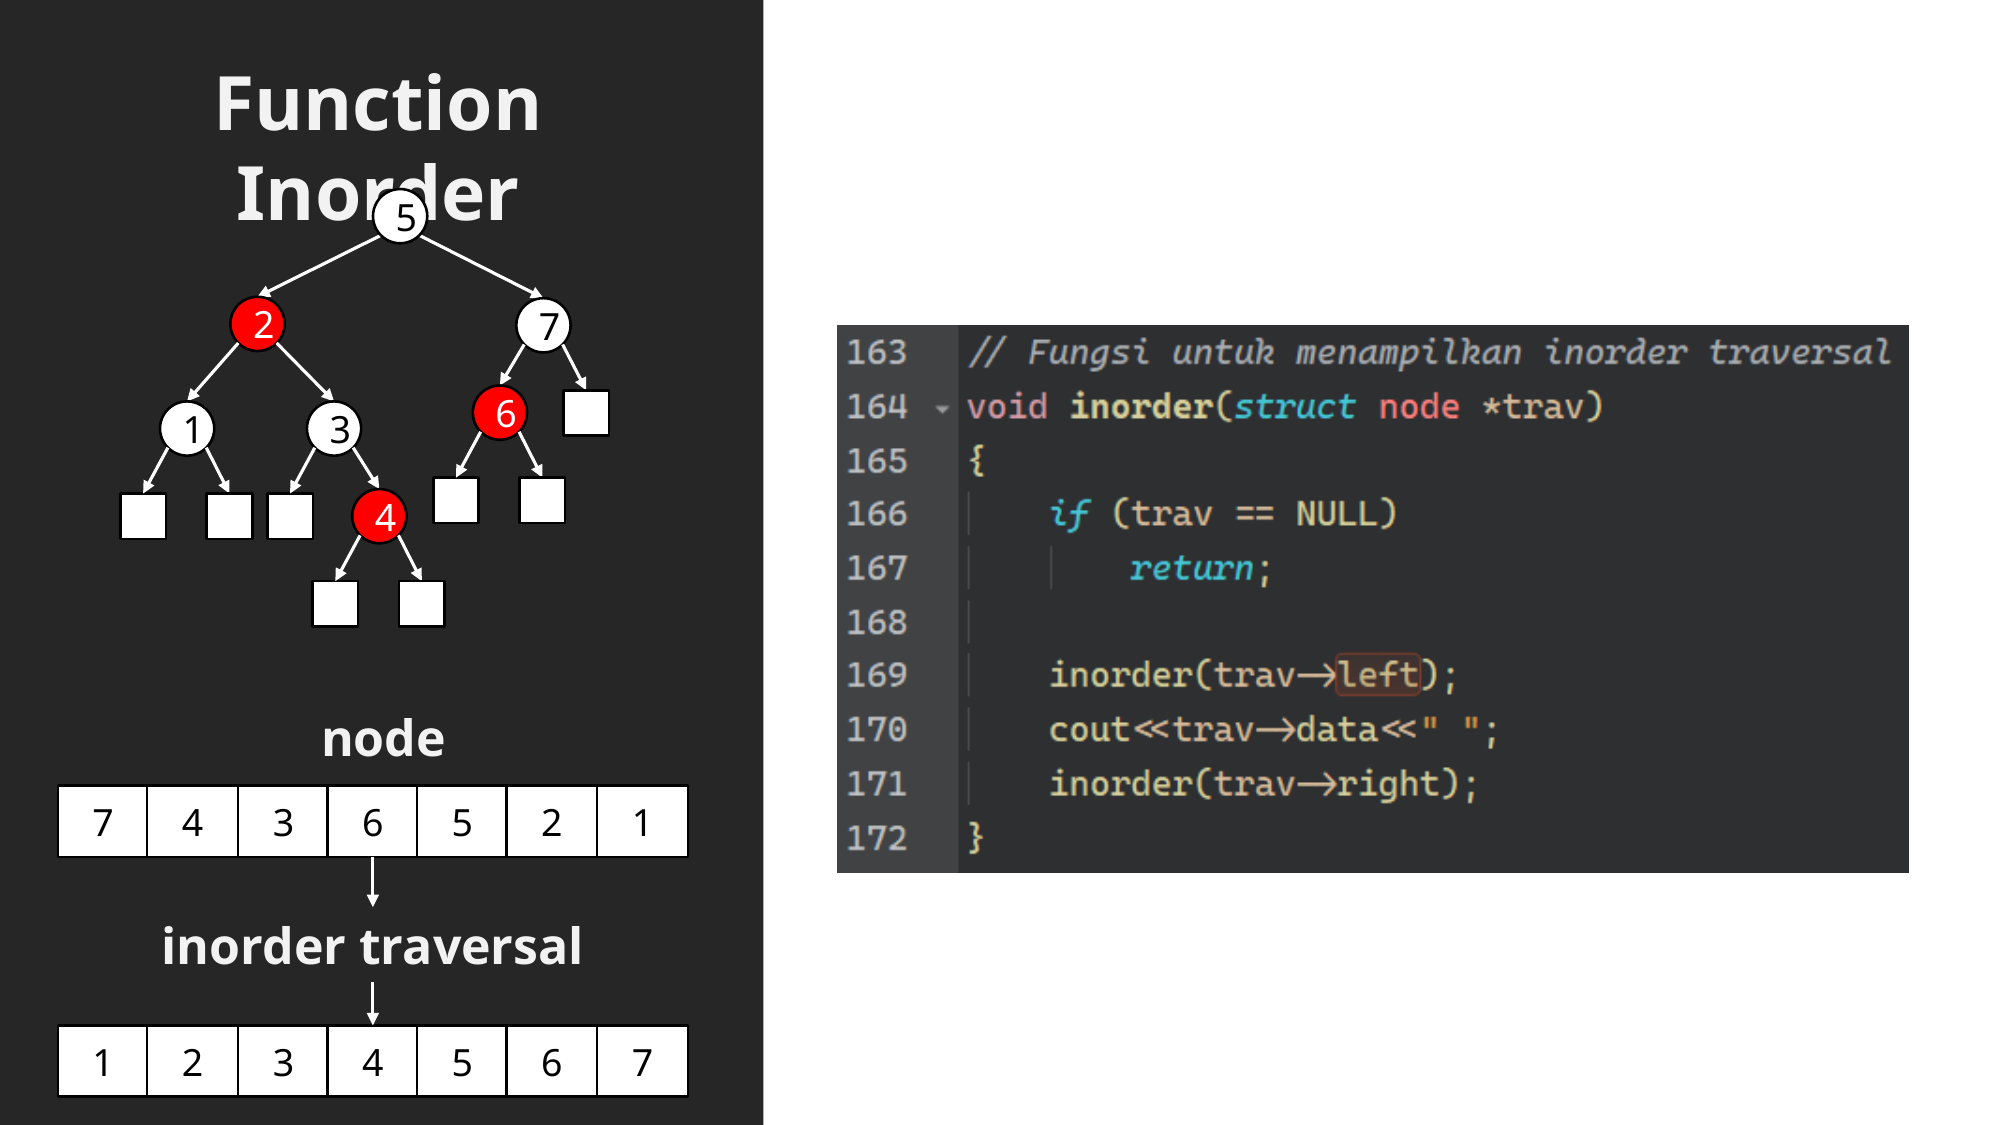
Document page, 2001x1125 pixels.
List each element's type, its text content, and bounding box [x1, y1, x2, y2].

picture [836, 325, 1909, 874]
text_box node [91, 699, 676, 775]
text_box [119, 188, 610, 628]
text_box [57, 1024, 689, 1098]
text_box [57, 785, 689, 858]
text_box Function Inorder [57, 48, 700, 244]
text_box inorder traversal [81, 907, 665, 982]
